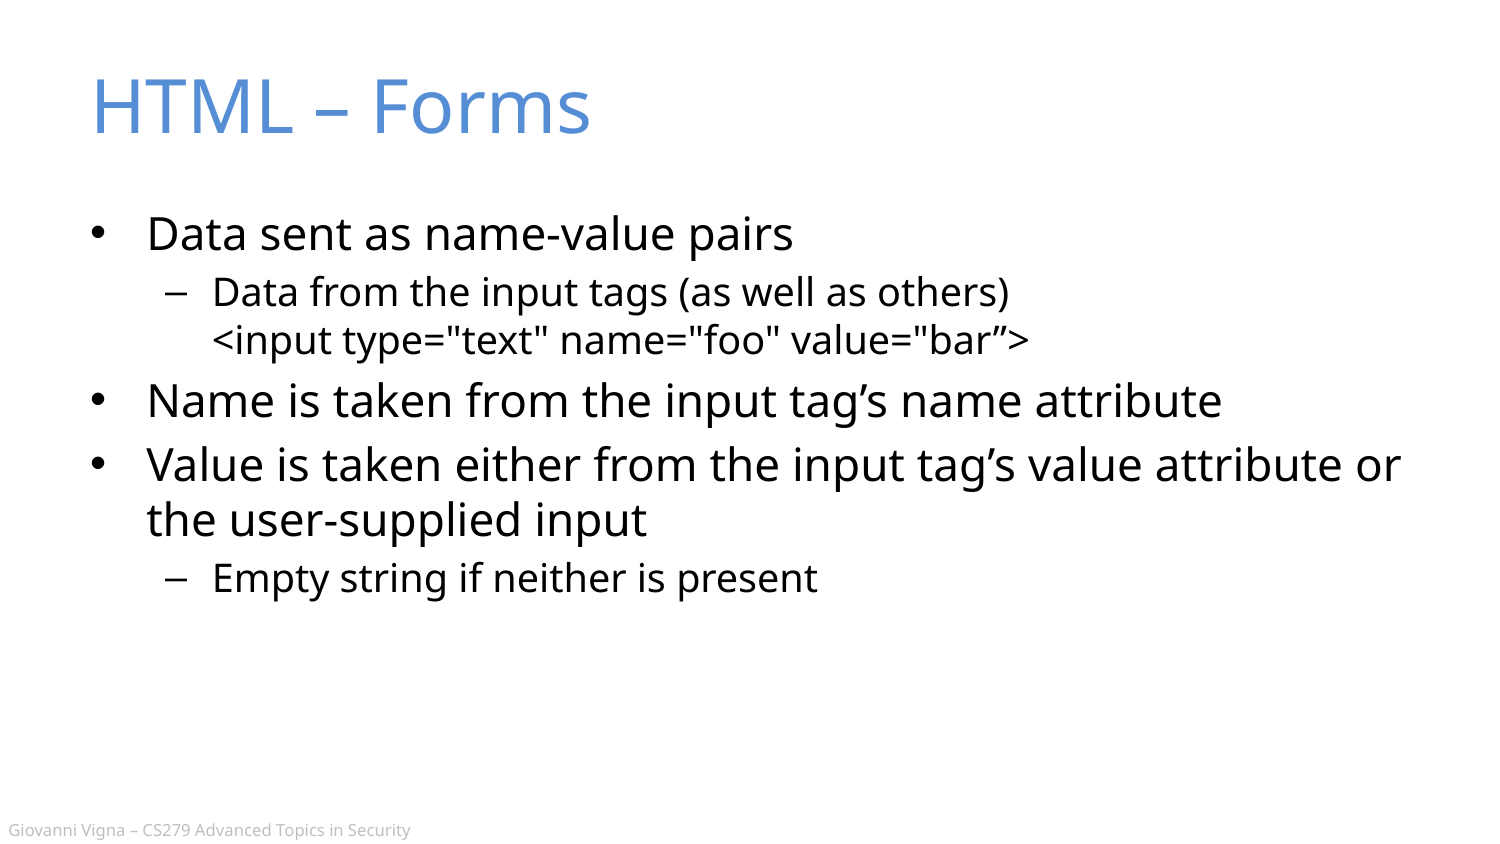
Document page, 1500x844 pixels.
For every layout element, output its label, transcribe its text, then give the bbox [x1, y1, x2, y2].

list Data sent as name-value pairs Data from the input tags (as well as others) <input type="text" name="foo" value="bar”> Name is taken from the input tag’s name attribute Value is taken either from the input tag’s value attribute or the user-supplied input Empty string if neither is present [75, 196, 1425, 813]
title HTML – Forms [75, 33, 1425, 175]
